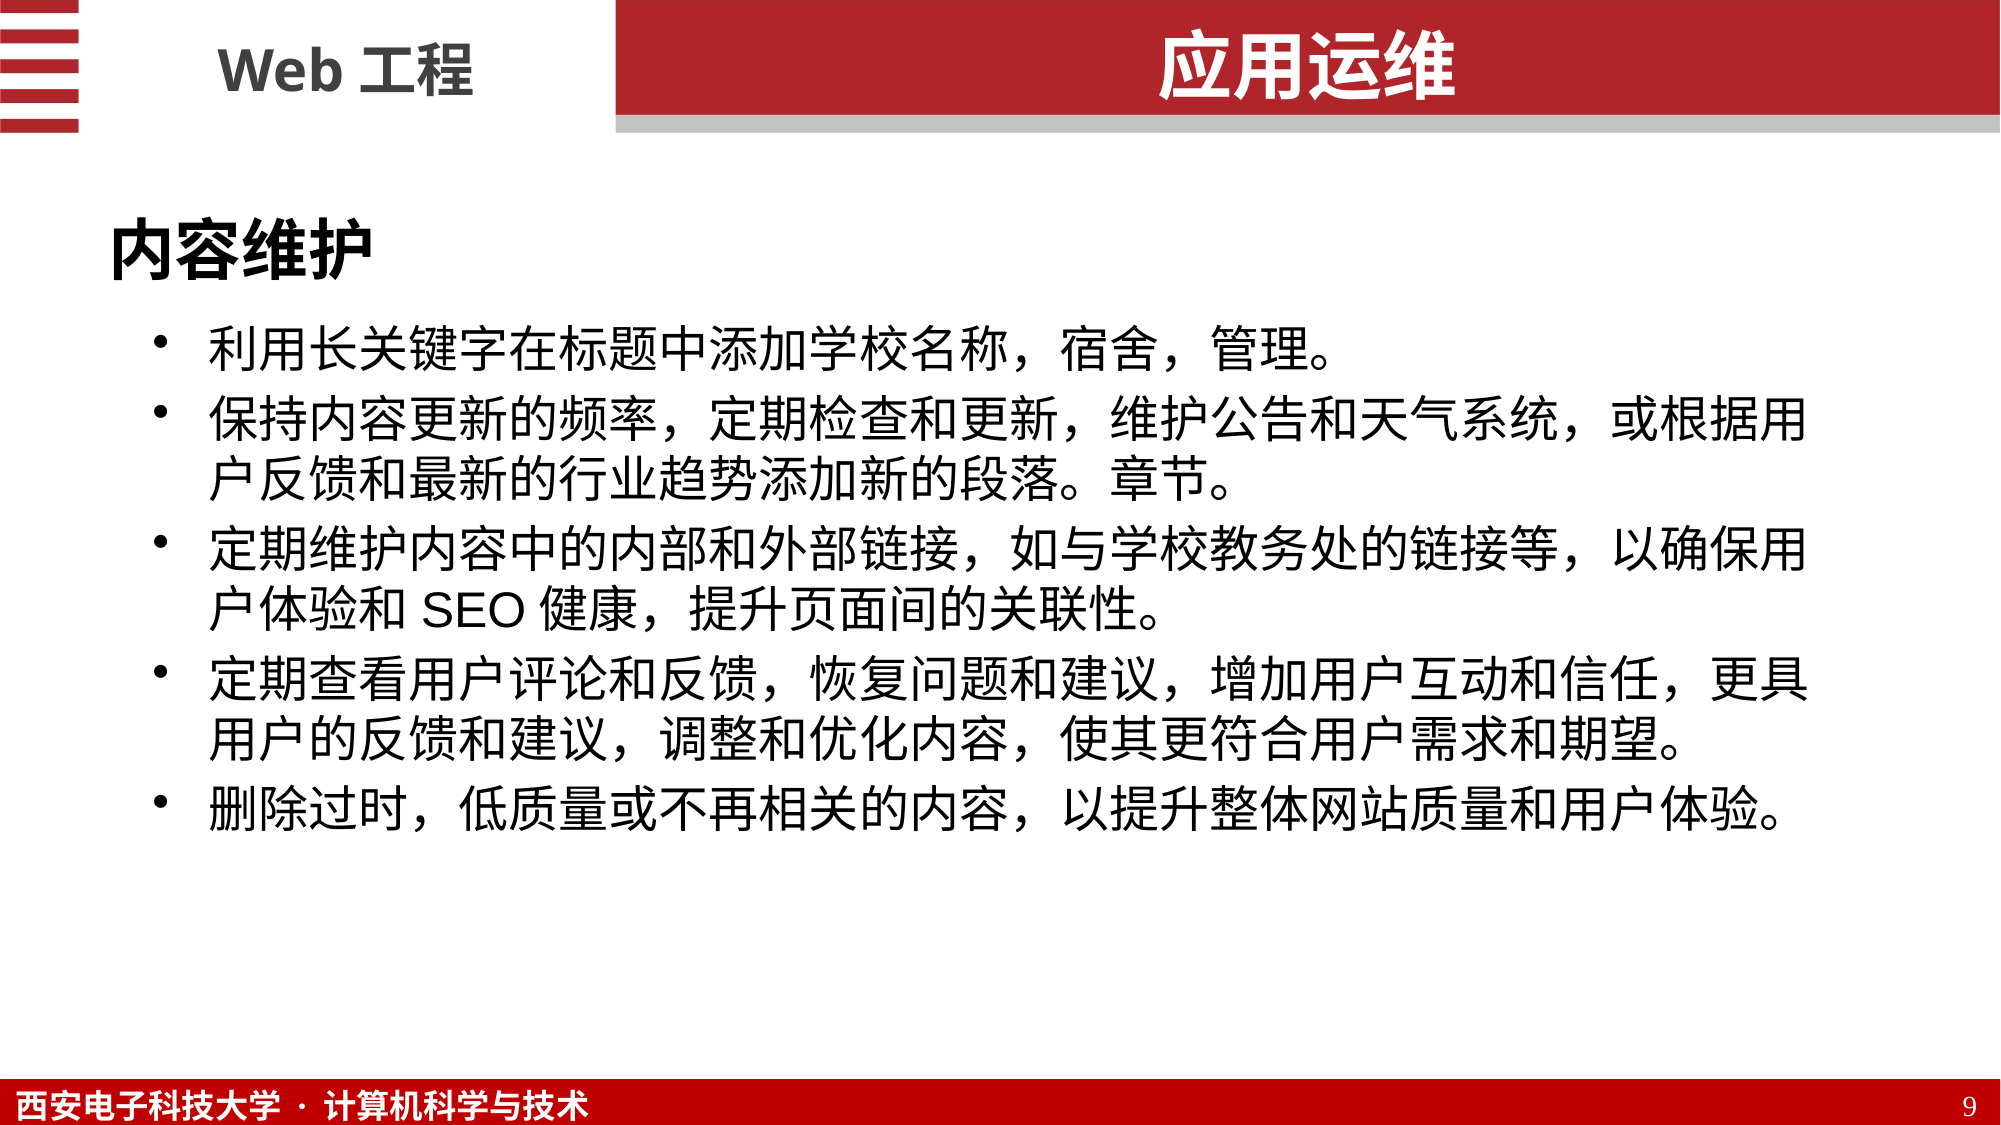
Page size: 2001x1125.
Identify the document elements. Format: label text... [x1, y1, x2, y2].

picture [0, 0, 2000, 1079]
list 利用长关键字在标题中添加学校名称，宿舍，管理。 保持内容更新的频率，定期检查和更新，维护公告和天气系统，或根据用户反馈和最新的行业趋势添加新的段落。章节。 定期维护内容中的内部和外部链接，如与学校教务处的链接等，以确保用户体验和SEO健康，提升页面间的关联性。 定期查看用户评论和反馈，恢复问题和建议，增加用户互动和信任，更具用户的反馈和建议，调整和优化内容，使其更符合用户需求和期望。 删除过时，低质量或不再相关的内容，以提升整体网站质量和用户体验。 [137, 310, 1863, 1025]
text_box 应用运维 [621, 19, 1993, 109]
slide_number 9 [1525, 1079, 1993, 1125]
text_box 内容维护 [93, 176, 391, 295]
